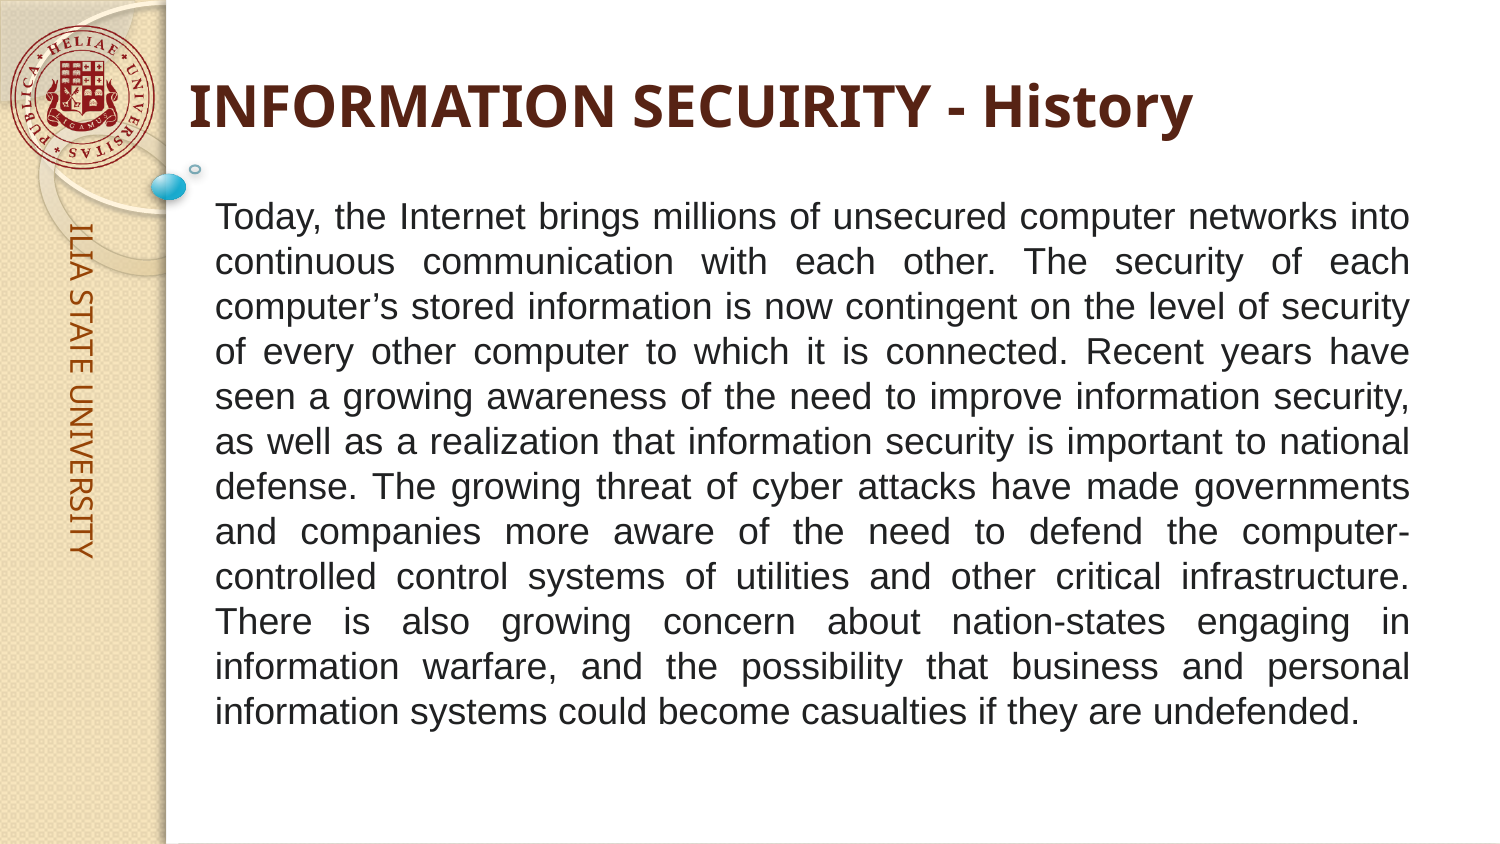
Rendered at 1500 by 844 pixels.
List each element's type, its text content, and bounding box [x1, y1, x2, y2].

text_box ILIA STATE UNIVERSITY [56, 209, 110, 825]
title INFORMATION SECUIRITY - History [174, 40, 1500, 147]
text_box Today, the Internet brings millions of unsecured computer networks into continuous communication with each other. The security of each computer’s stored information is now contingent on the level of security of every other computer to which it is connected. Recent years have seen a growing awareness of the need to improve information security, as well as a realization that information security is important to national defense. The growing threat of cyber attacks have made governments and companies more aware of the need to defend the computer-controlled control systems of utilities and other critical infrastructure. There is also growing concern about nation-states engaging in information warfare, and the possibility that business and personal information systems could become casualties if they are undefended. [199, 184, 1426, 740]
picture [8, 22, 157, 173]
